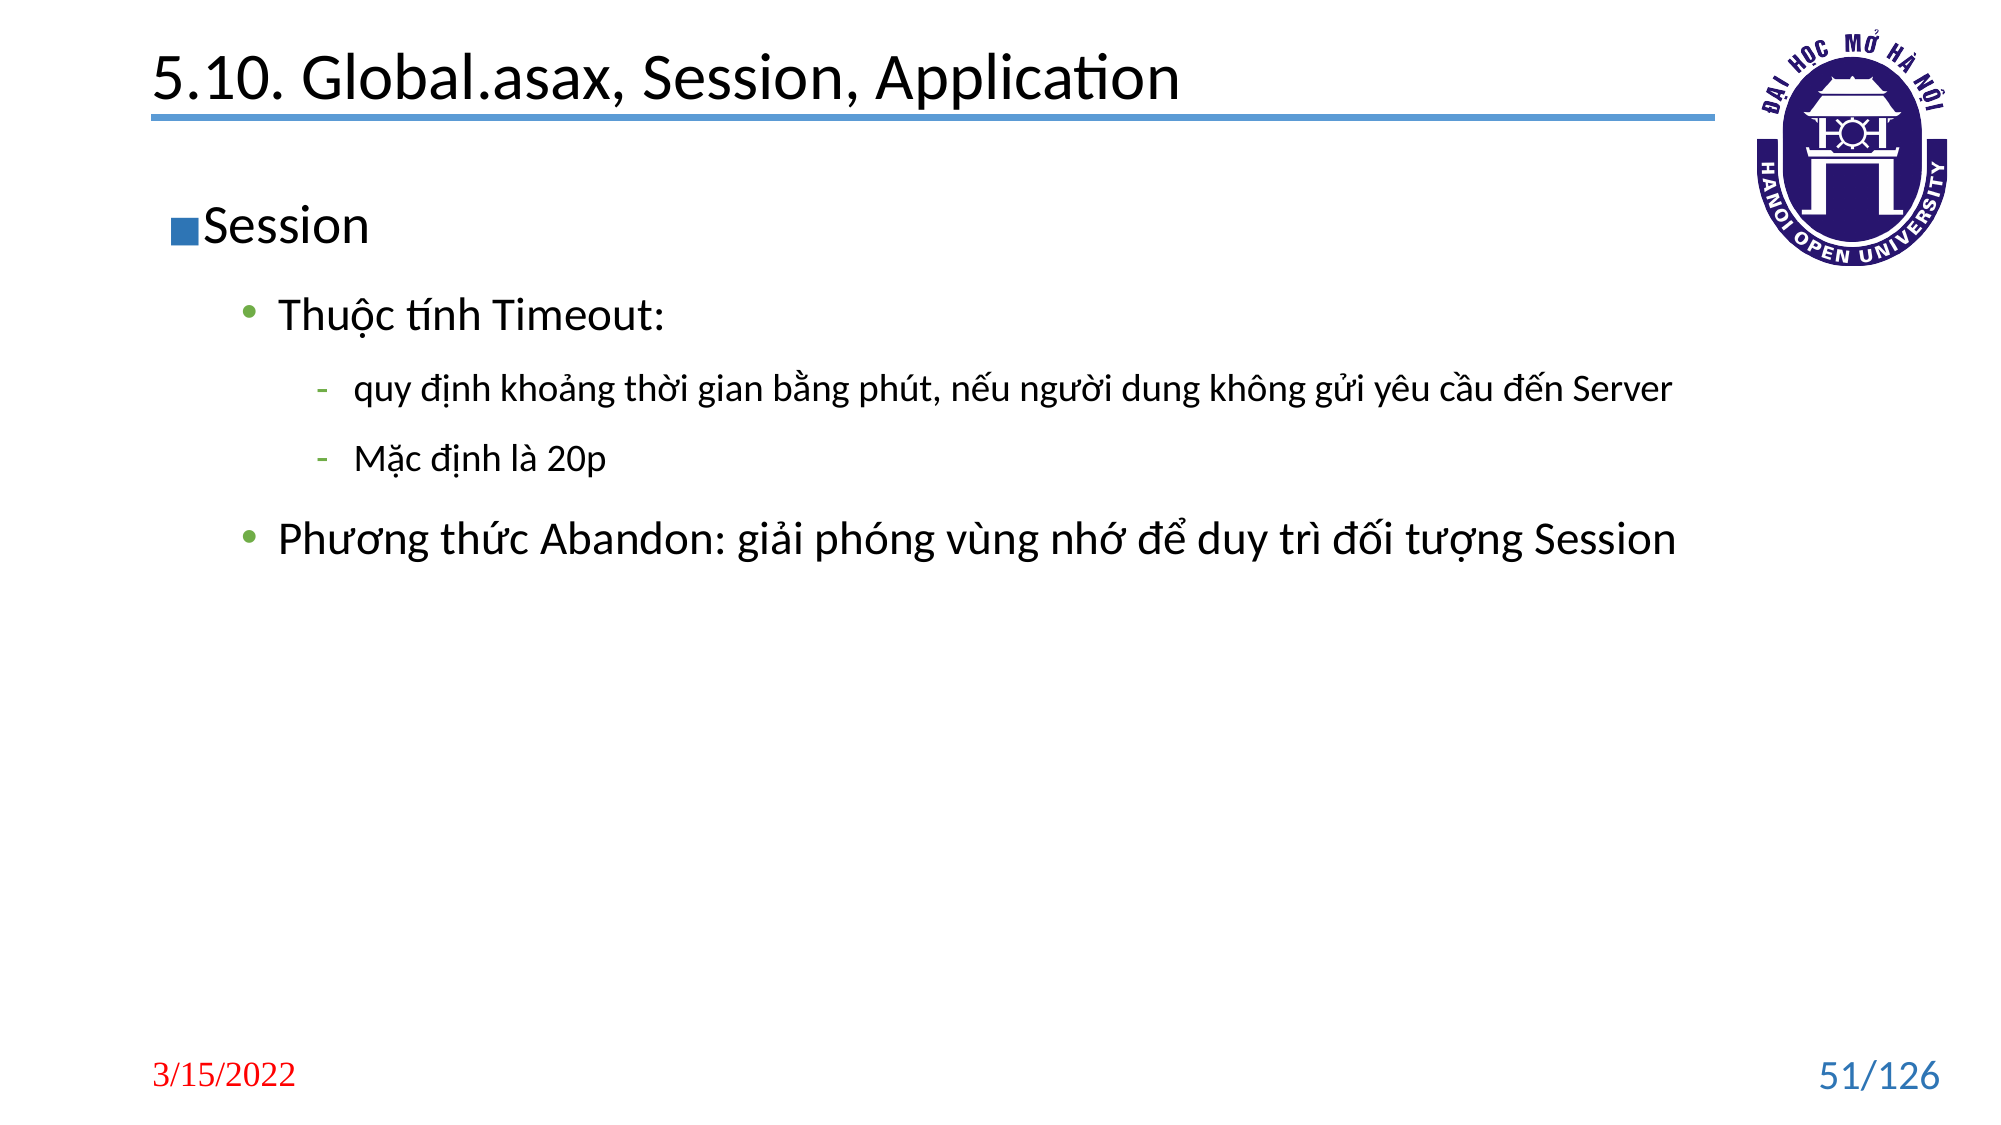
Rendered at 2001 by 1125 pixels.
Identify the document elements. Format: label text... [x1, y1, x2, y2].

list Session Thuộc tính Timeout: quy định khoảng thời gian bằng phút, nếu người dung không gửi yêu cầu đến Server Mặc định là 20p Phương thức Abandon: giải phóng vùng nhớ để duy trì đối tượng Session [151, 147, 1916, 598]
picture [1732, 7, 1992, 266]
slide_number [137, 1042, 588, 1103]
slide_number ‹#›/126 [1763, 1042, 1956, 1103]
title 5.10. Global.asax, Session, Application [136, 25, 1727, 130]
